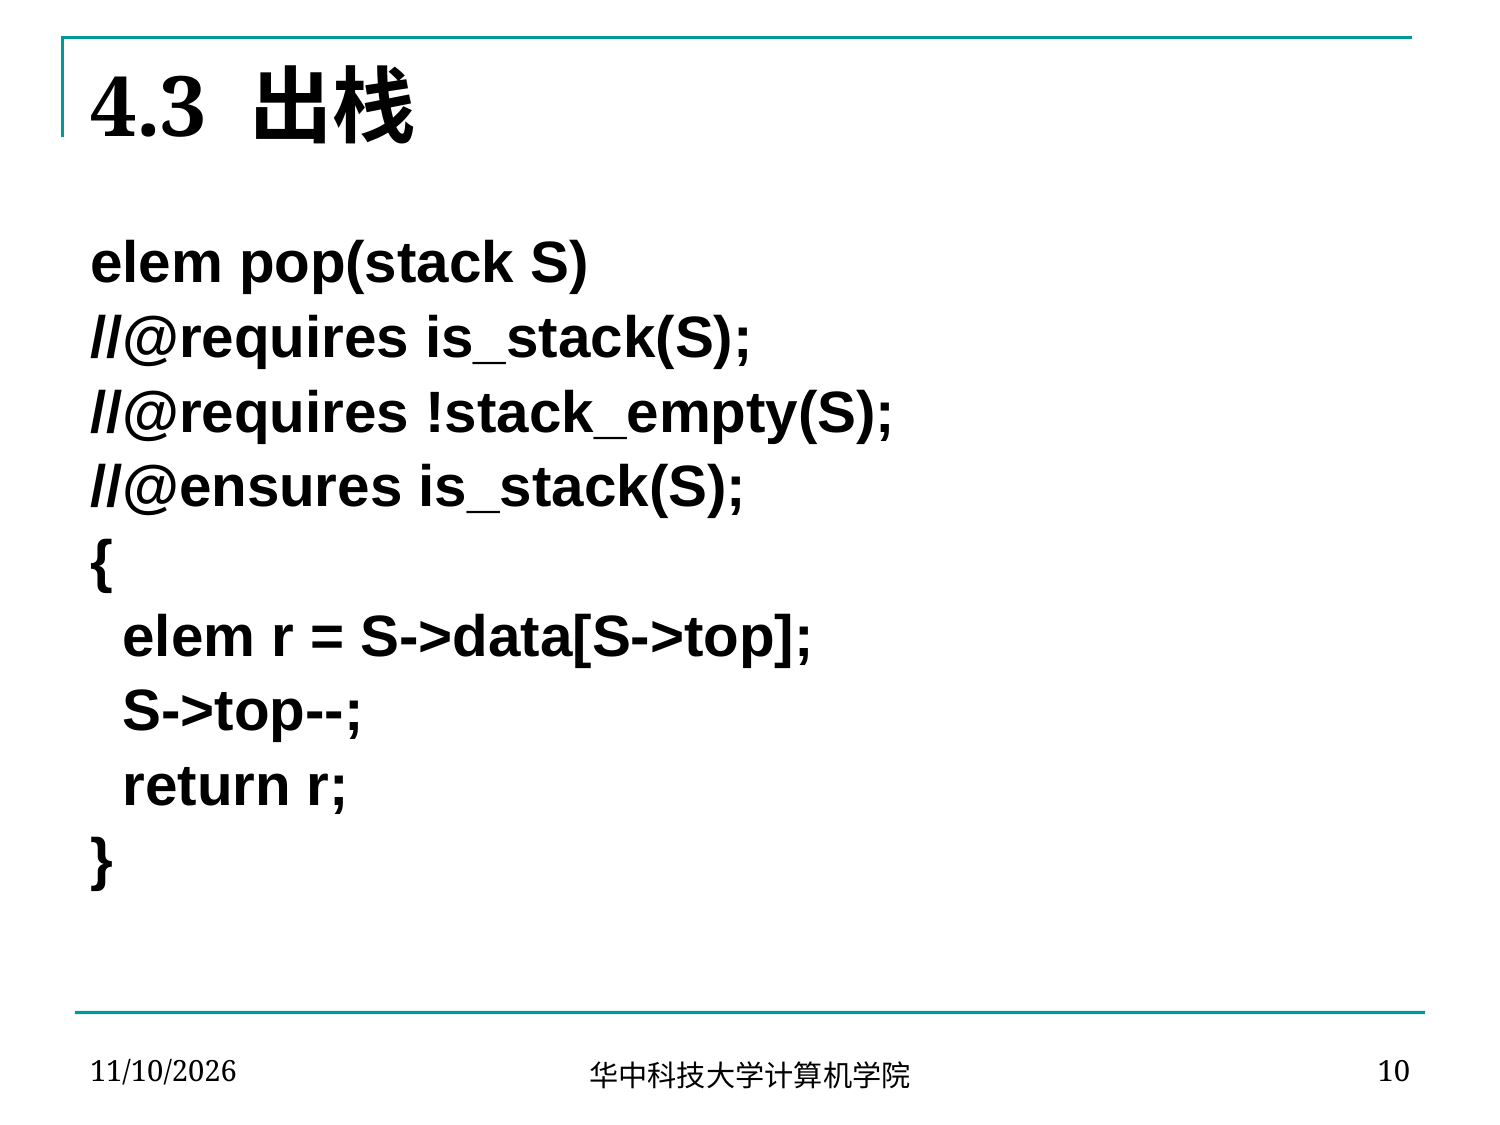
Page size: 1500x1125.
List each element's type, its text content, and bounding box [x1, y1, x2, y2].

list elem pop(stack S) //@requires is_stack(S); //@requires !stack_empty(S); //@ensures is_stack(S); { elem r = S->data[S->top]; S->top--; return r; } [75, 224, 1425, 1006]
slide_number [75, 1024, 425, 1100]
footer 华中科技大学计算机学院 [512, 1025, 988, 1100]
title 4.3 出栈 [75, 45, 1425, 224]
slide_number 10 [1074, 1024, 1425, 1100]
